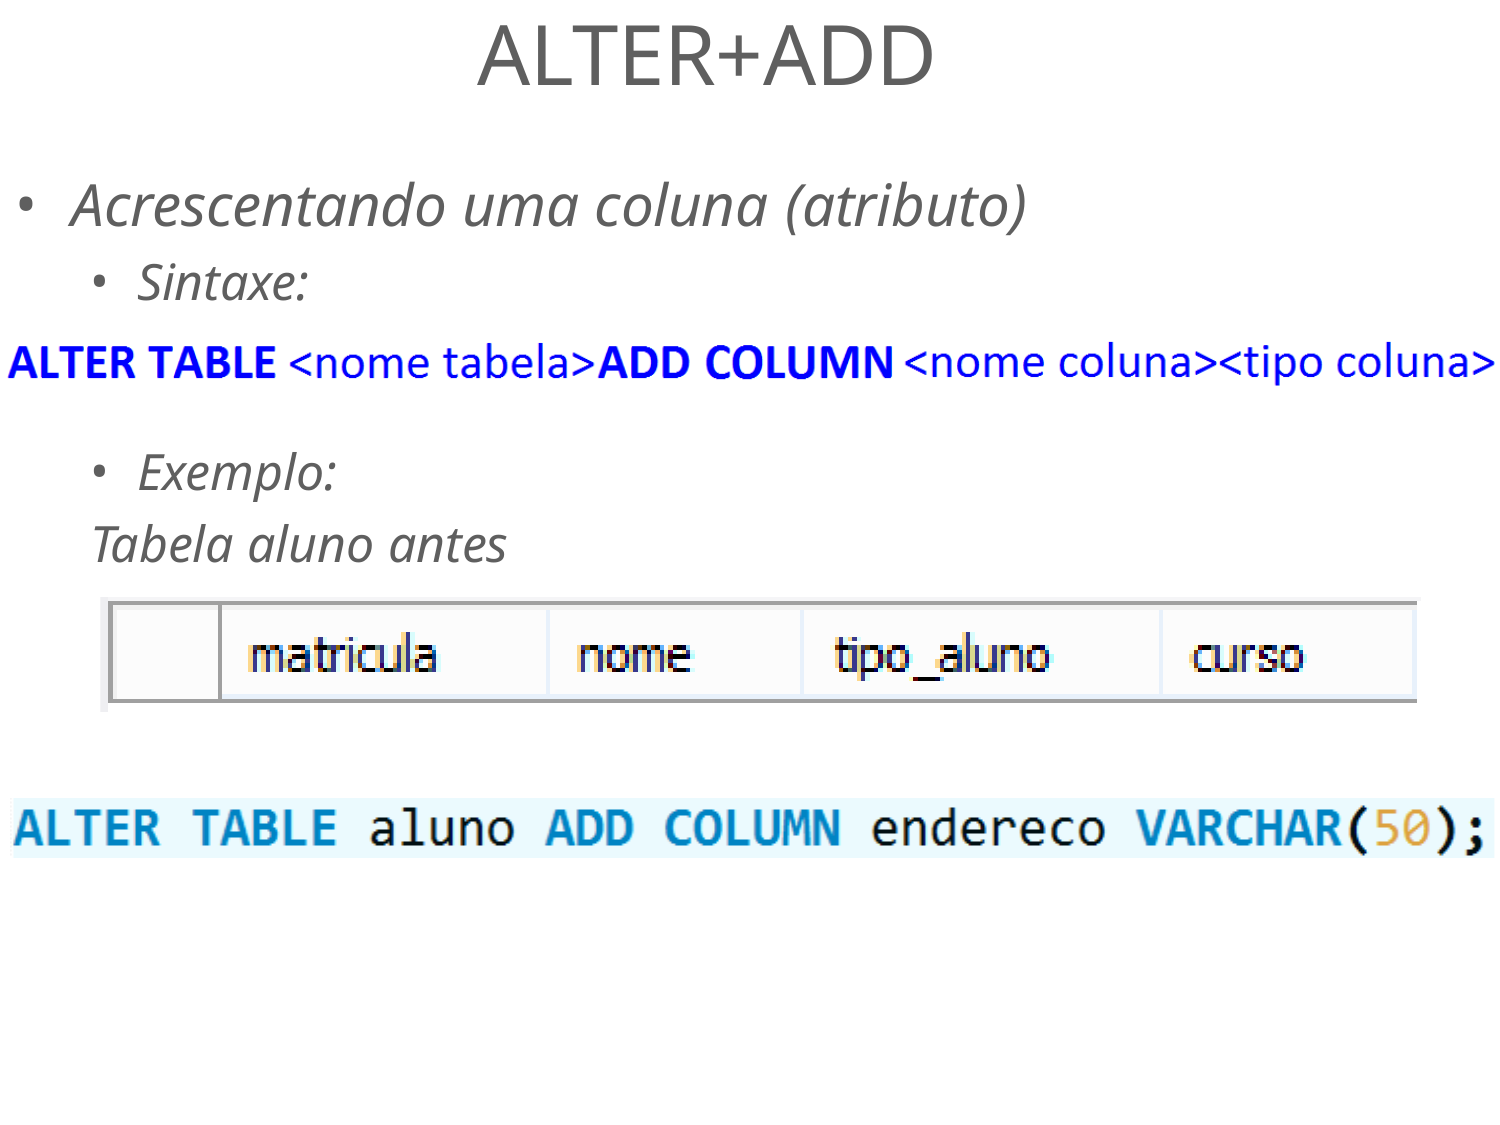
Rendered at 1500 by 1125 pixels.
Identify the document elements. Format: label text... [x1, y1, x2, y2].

text_box Acrescentando uma coluna (atributo) Sintaxe: Exemplo: Tabela aluno antes [12, 393, 1168, 573]
text_box Acrescentando uma coluna (atributo) Sintaxe: Exemplo: Tabela aluno antes [12, 152, 1168, 326]
text_box [10, 798, 1495, 858]
title ALTER+ADD [474, 0, 942, 152]
text_box [100, 597, 1426, 717]
text_box [0, 326, 1500, 393]
